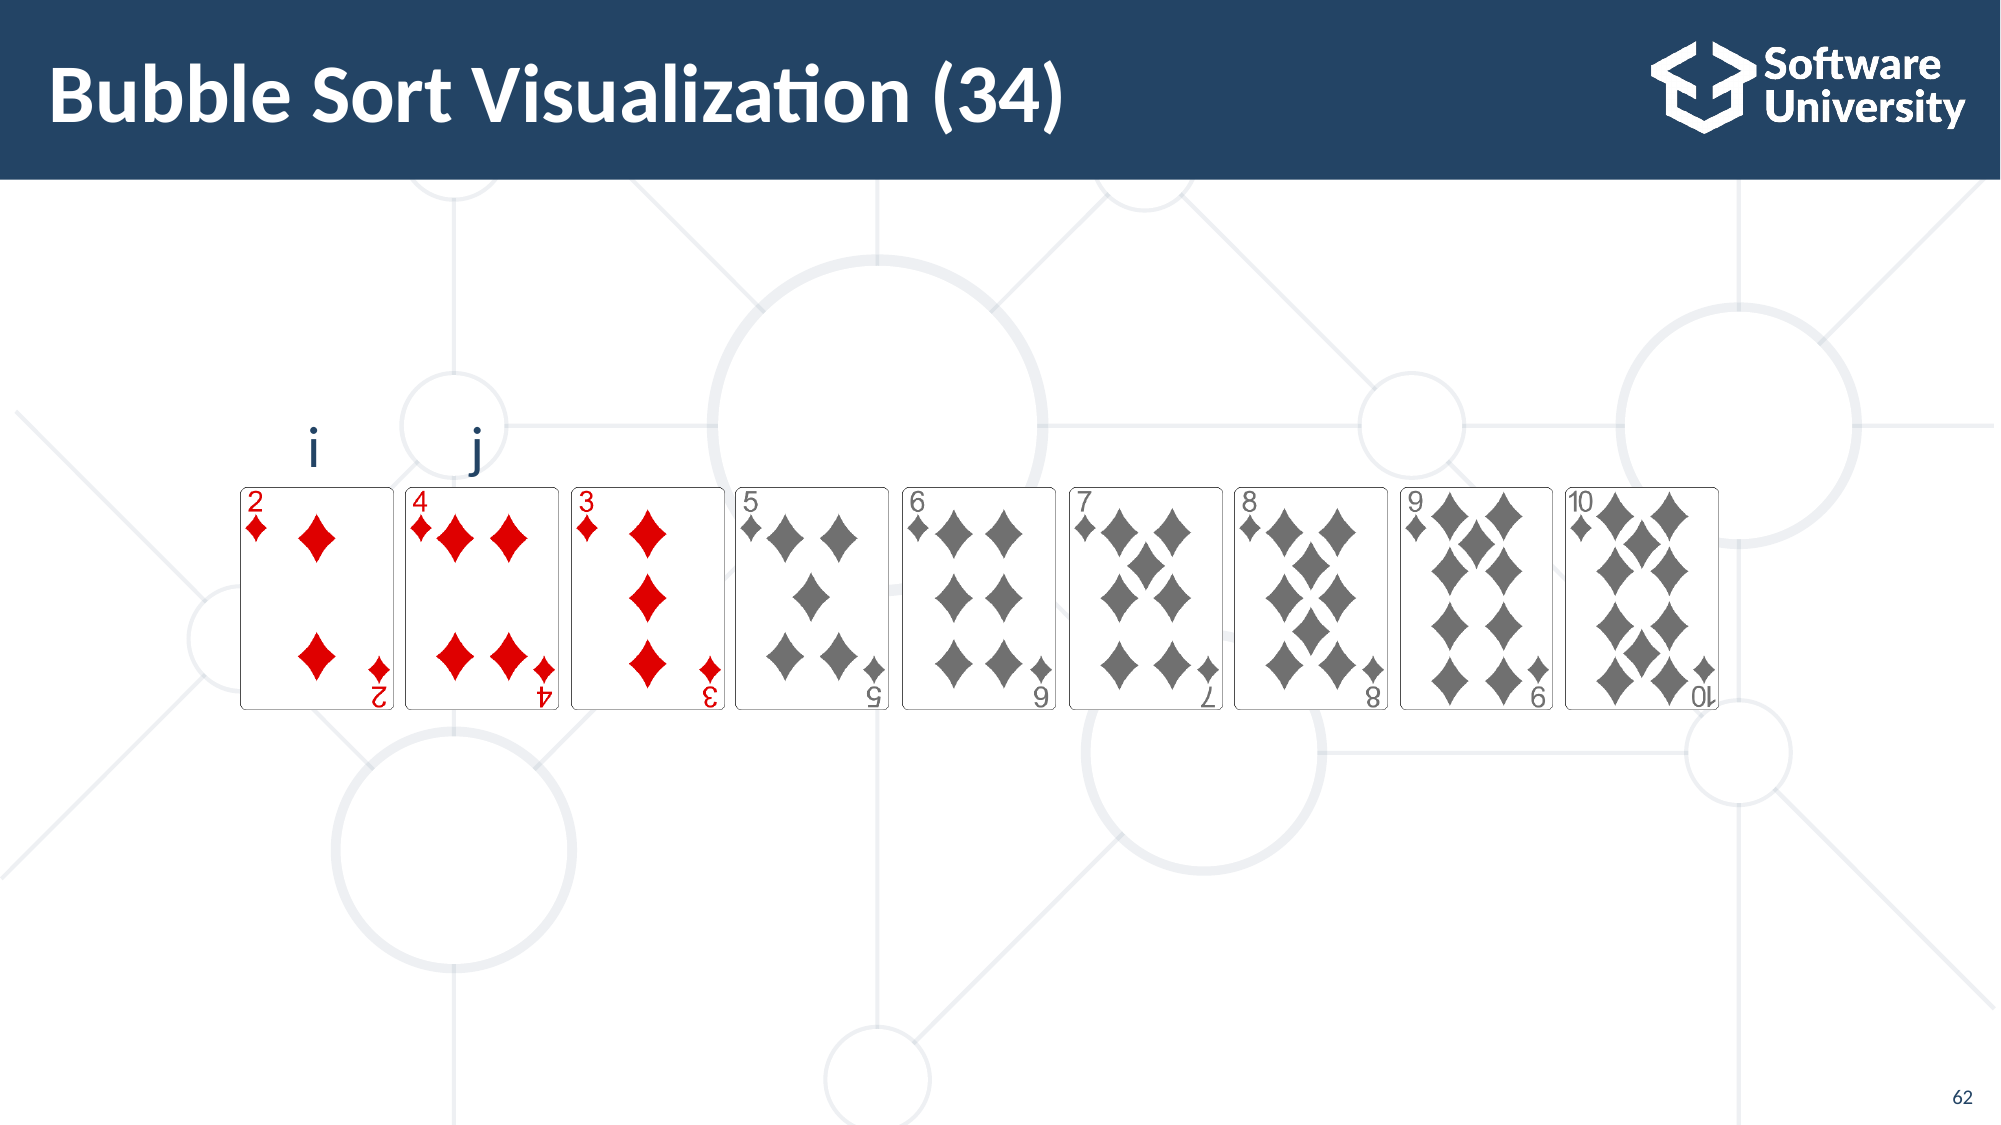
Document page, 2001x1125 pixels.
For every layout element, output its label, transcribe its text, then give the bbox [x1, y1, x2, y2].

title Bubble Sort Visualization (34) [31, 16, 1625, 162]
picture [240, 487, 394, 710]
slide_number 62 [1927, 1067, 1989, 1117]
text_box j [455, 401, 500, 485]
picture [735, 487, 890, 710]
picture [405, 487, 559, 710]
picture [1233, 487, 1388, 710]
text_box i [292, 401, 336, 485]
picture [571, 487, 725, 710]
picture [1069, 487, 1223, 710]
picture [902, 487, 1056, 710]
picture [1399, 487, 1554, 710]
picture [1565, 487, 1720, 710]
picture [1651, 41, 1966, 134]
